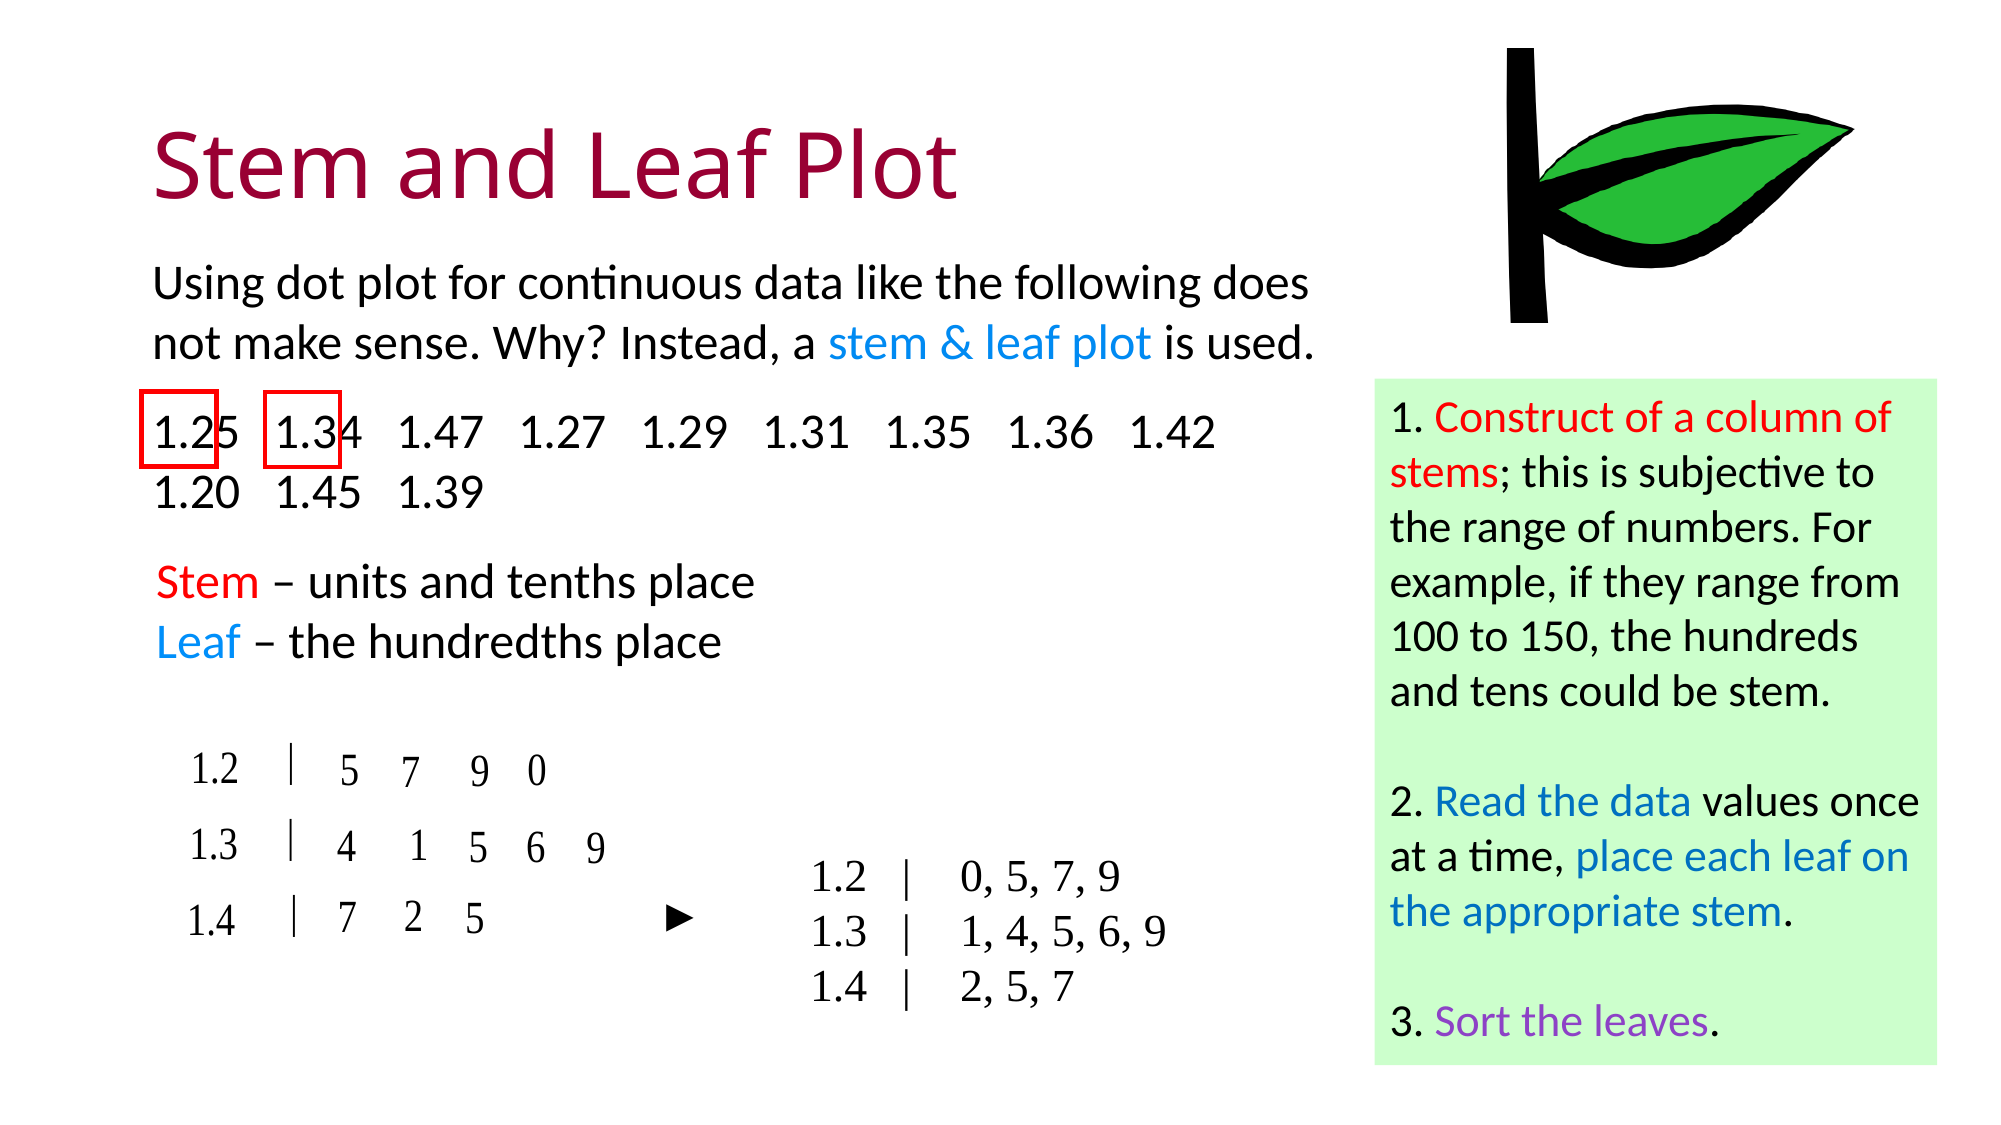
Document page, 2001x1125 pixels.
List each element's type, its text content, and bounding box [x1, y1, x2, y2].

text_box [283, 732, 300, 795]
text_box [395, 745, 428, 799]
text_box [520, 819, 554, 874]
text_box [189, 741, 244, 796]
text_box 1.2 | 0, 5, 7, 9 1.3 | 1, 4, 5, 6, 9 1.4 | 2, 5, 7 [645, 838, 1212, 1019]
text_box 1.25 1.34 1.47 1.27 1.29 1.31 1.35 1.36 1.42 1.20 1.45 1.39 [137, 391, 1336, 527]
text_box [521, 742, 555, 797]
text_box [283, 808, 300, 871]
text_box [465, 744, 495, 799]
text_box 1. Construct of a column of stems; this is subjective to the range of numbers. For example, if they range from 100 to 150, the hundreds and tens could be stem. 2. Read the data values once at a time, place each leaf on the appropriate stem. 3. Sort the leaves. [1374, 378, 1938, 1066]
text_box Using dot plot for continuous data like the following does not make sense. Why? Instead, a stem & leaf plot is used. [137, 242, 1336, 378]
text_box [331, 819, 364, 870]
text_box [463, 820, 494, 875]
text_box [397, 889, 431, 940]
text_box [286, 884, 303, 947]
picture [1490, 48, 1863, 323]
text_box Stem – units and tenths place Leaf – the hundredths place [141, 540, 1340, 676]
text_box [264, 391, 341, 468]
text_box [187, 816, 243, 871]
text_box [335, 742, 365, 797]
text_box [185, 892, 241, 947]
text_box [460, 891, 490, 946]
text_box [332, 890, 365, 945]
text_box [407, 818, 431, 869]
title Stem and Leaf Plot [137, 59, 1408, 278]
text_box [581, 821, 612, 875]
text_box [140, 391, 217, 468]
